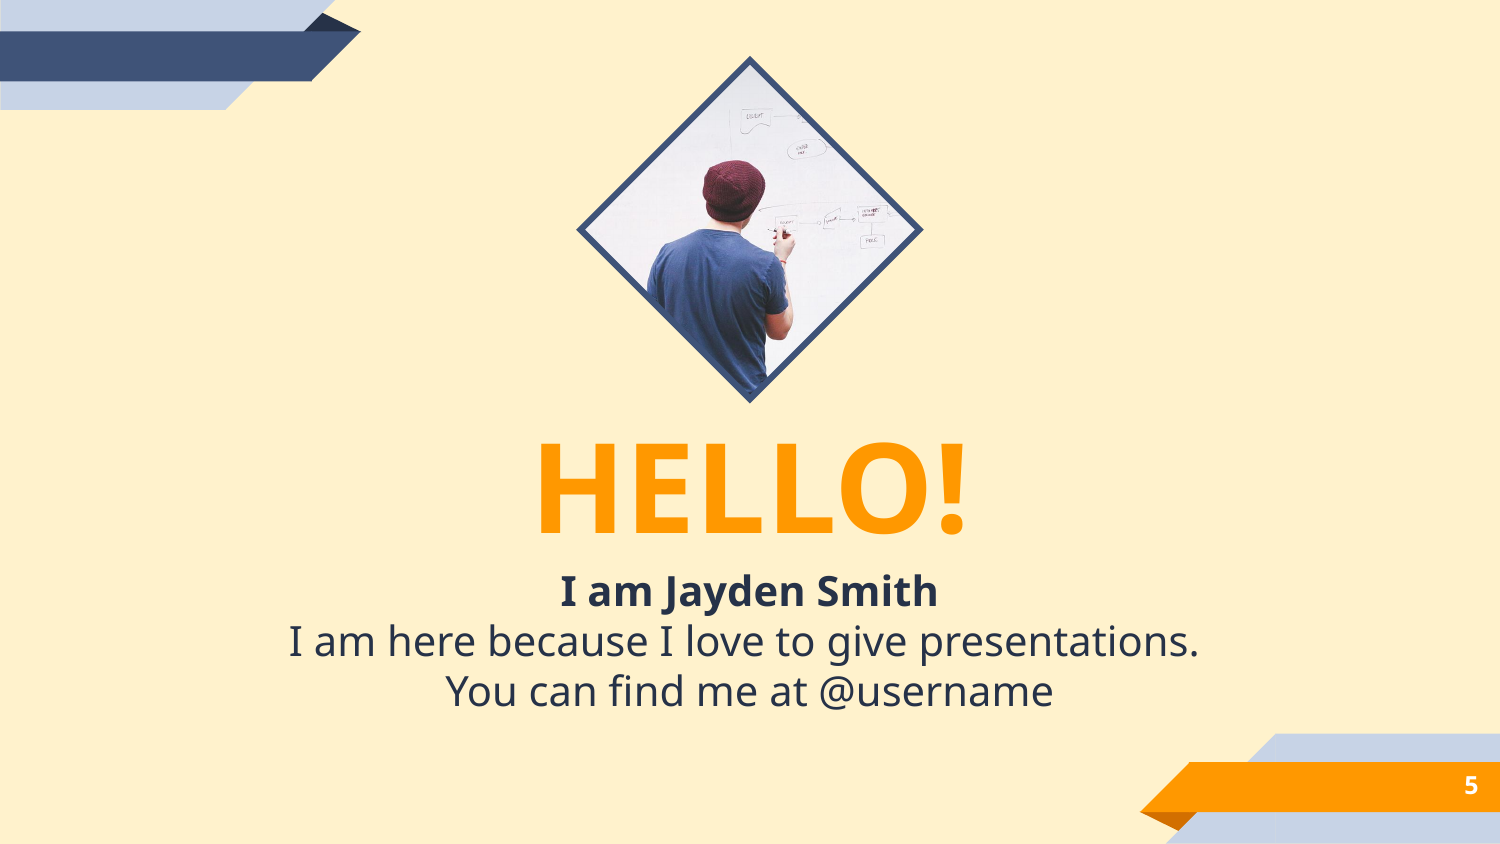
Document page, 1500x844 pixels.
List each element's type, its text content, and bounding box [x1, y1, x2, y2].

subtitle I am Jayden Smith I am here because I love to give presentations. You can find me at @username [209, 529, 1291, 750]
picture [580, 59, 920, 400]
slide_number 5 [1249, 760, 1494, 813]
title HELLO! [209, 387, 1291, 529]
